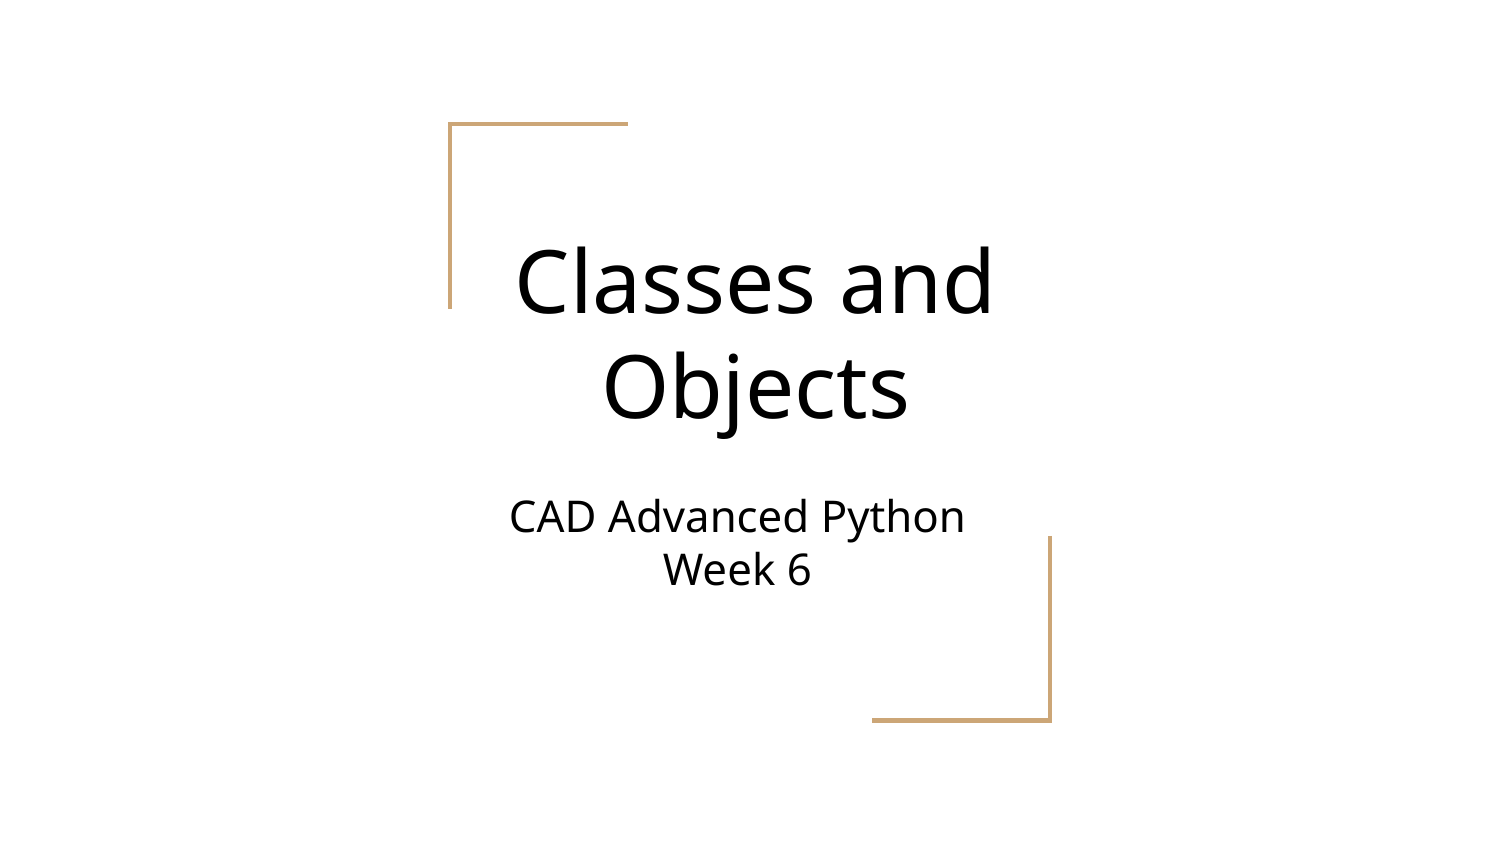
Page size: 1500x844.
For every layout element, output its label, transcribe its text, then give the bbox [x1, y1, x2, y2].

title Classes and Objects [486, 199, 1025, 452]
subtitle CAD Advanced Python Week 6 [486, 473, 988, 589]
